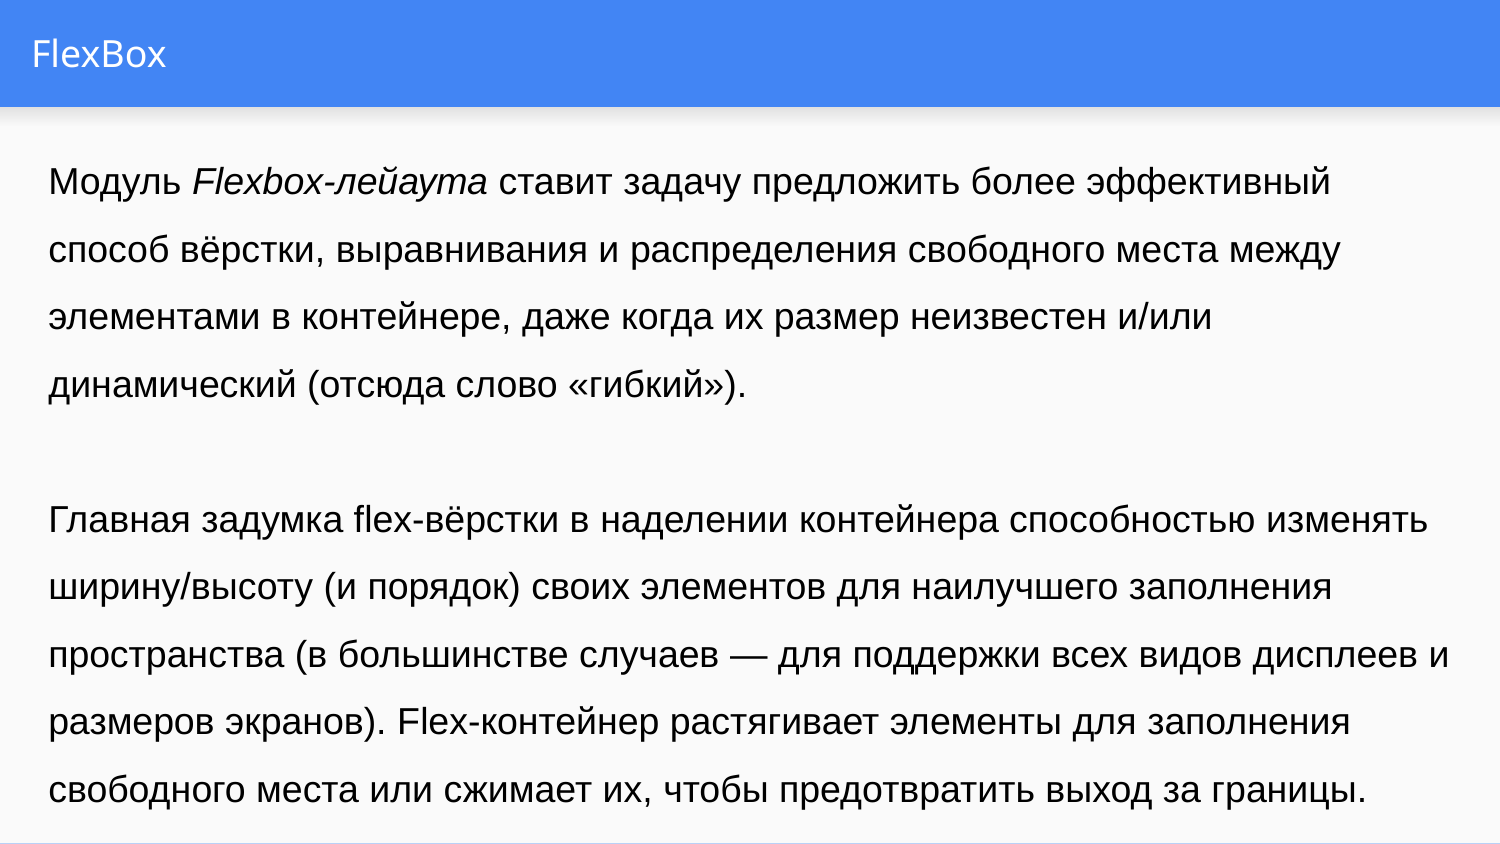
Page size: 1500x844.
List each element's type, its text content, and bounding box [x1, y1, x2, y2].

text_box Модуль Flexbox-лейаута ставит задачу предложить более эффективный способ вёрстки, выравнивания и распределения свободного места между элементами в контейнере, даже когда их размер неизвестен и/или динамический (отсюда слово «гибкий»). Главная задумка flex-вёрстки в наделении контейнера способностью изменять ширину/высоту (и порядок) своих элементов для наилучшего заполнения пространства (в большинстве случаев — для поддержки всех видов дисплеев и размеров экранов). Flex-контейнер растягивает элементы для заполнения свободного места или сжимает их, чтобы предотвратить выход за границы. [33, 119, 1467, 811]
title FlexBox [16, 2, 1464, 102]
